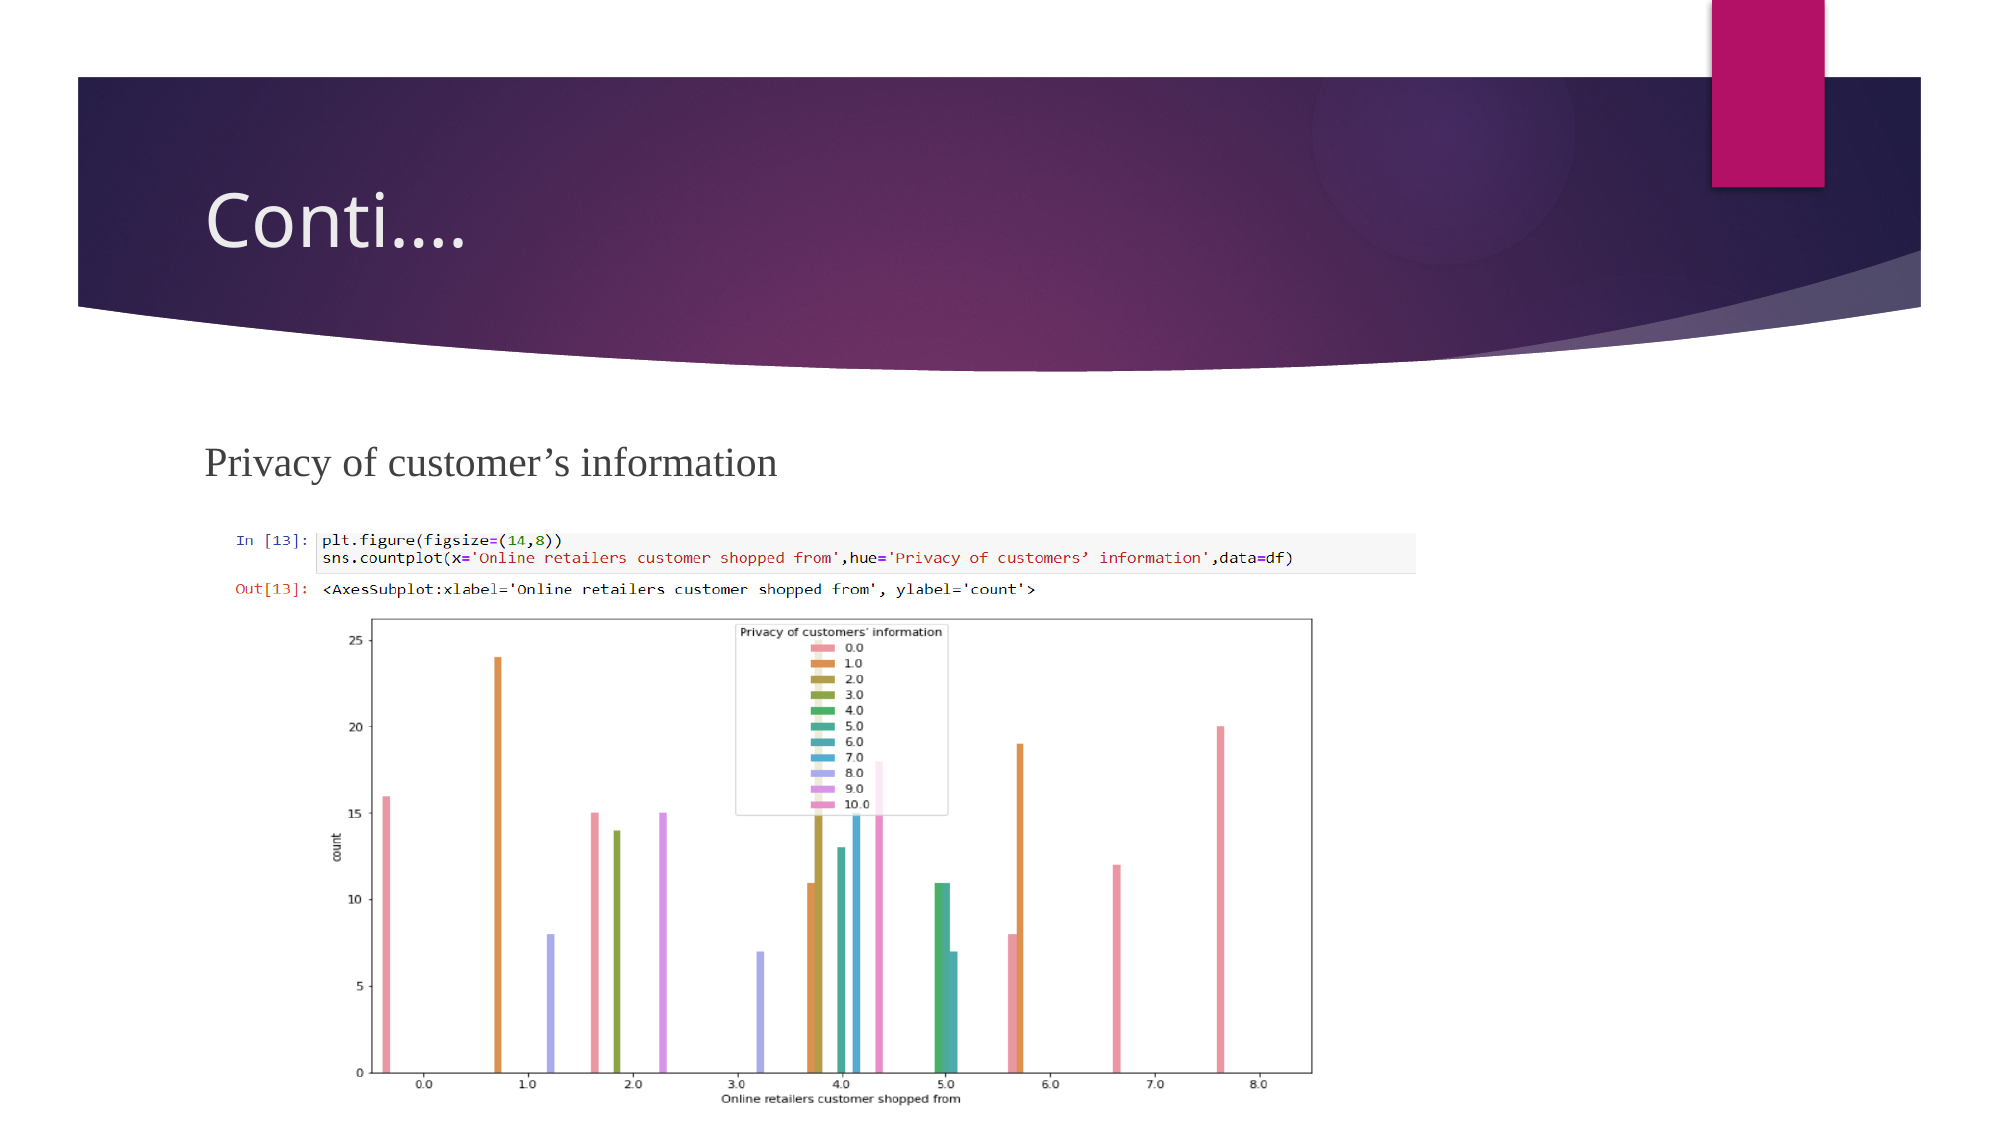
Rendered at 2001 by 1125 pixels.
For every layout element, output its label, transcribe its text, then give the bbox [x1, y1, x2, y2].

title Conti…. [189, 159, 1627, 276]
picture [221, 533, 1416, 1108]
list Privacy of customer’s information [189, 427, 1638, 988]
